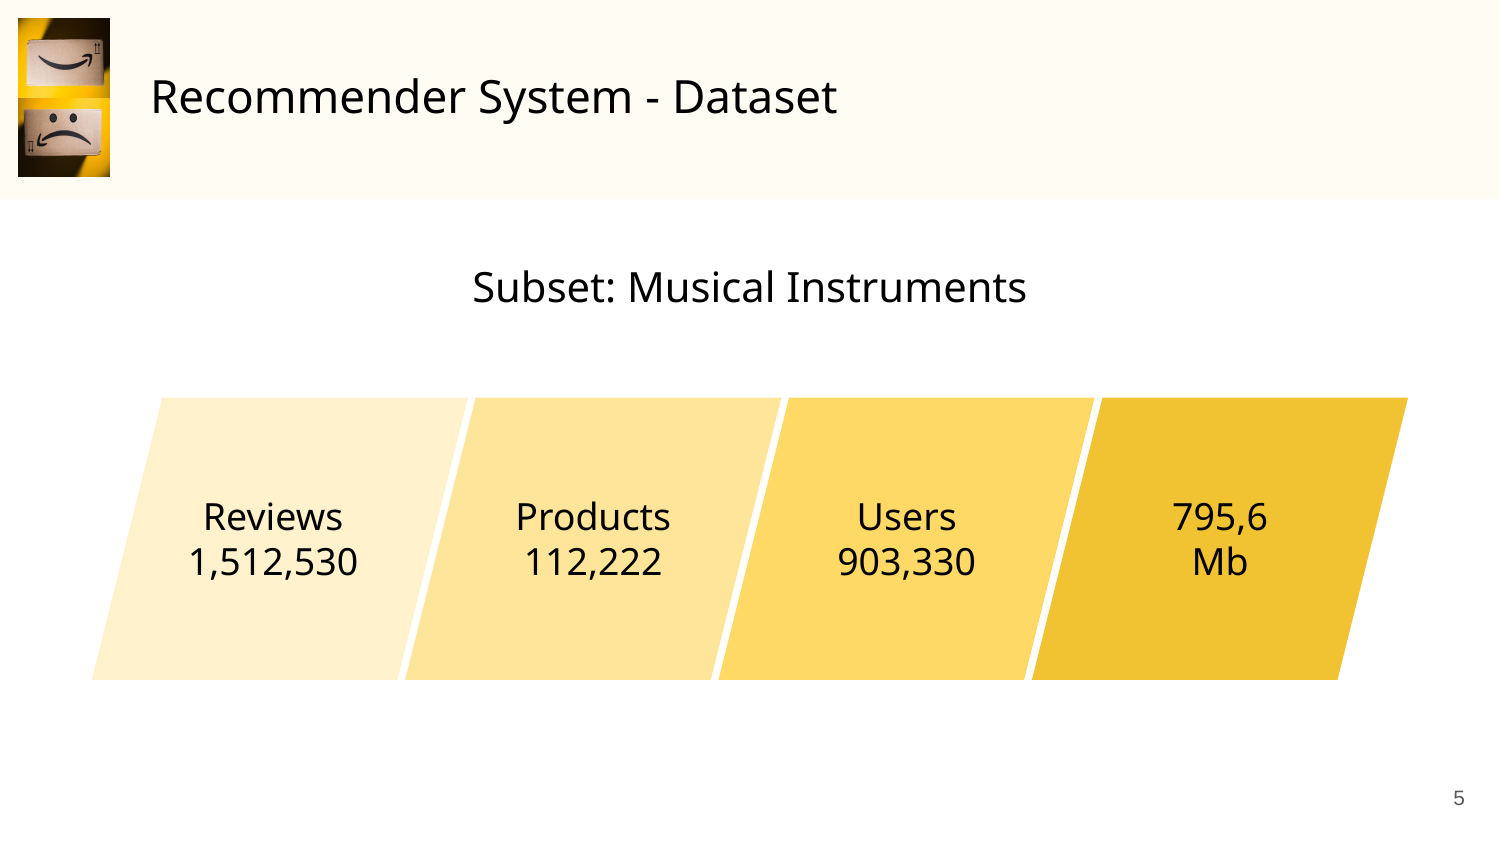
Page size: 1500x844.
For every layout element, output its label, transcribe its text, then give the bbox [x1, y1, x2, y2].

text_box [718, 397, 1095, 680]
text_box Subset: Musical Instruments [352, 245, 1147, 326]
picture [18, 17, 110, 177]
slide_number ‹#› [1389, 764, 1480, 830]
text_box 795,6 Mb [1097, 478, 1343, 599]
text_box Reviews 1,512,530 [142, 478, 404, 599]
text_box [405, 397, 782, 680]
text_box Users 903,330 [784, 478, 1029, 599]
text_box Recommender System - Dataset [135, 52, 1452, 138]
text_box [0, 0, 1500, 200]
text_box [91, 397, 468, 680]
text_box [1031, 397, 1409, 680]
text_box Products 112,222 [471, 478, 716, 599]
